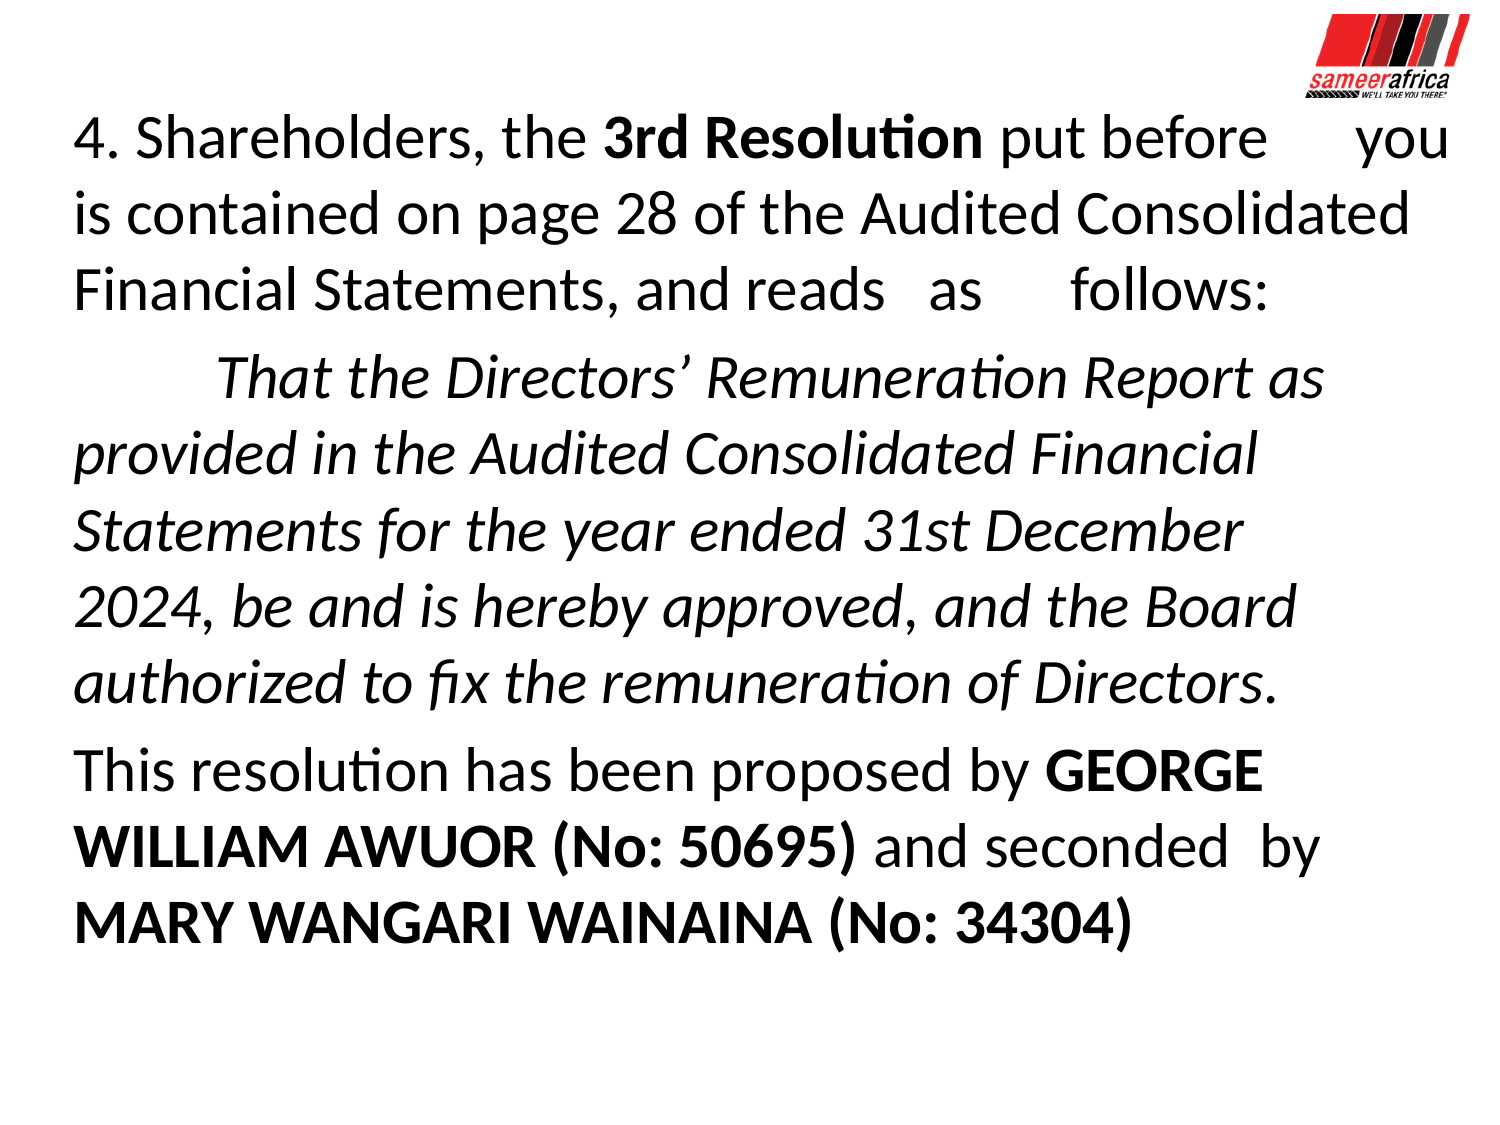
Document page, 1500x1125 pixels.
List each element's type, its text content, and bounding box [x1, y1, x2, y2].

list 4. Shareholders, the 3rd Resolution put before you is contained on page 28 of the Audited Consolidated Financial Statements, and reads as follows: That the Directors’ Remuneration Report as provided in the Audited Consolidated Financial Statements for the year ended 31st December 2024, be and is hereby approved, and the Board authorized to fix the remuneration of Directors. This resolution has been proposed by GEORGE WILLIAM AWUOR (No: 50695) and seconded by MARY WANGARI WAINAINA (No: 34304) [58, 87, 1500, 980]
picture [1304, 14, 1471, 98]
